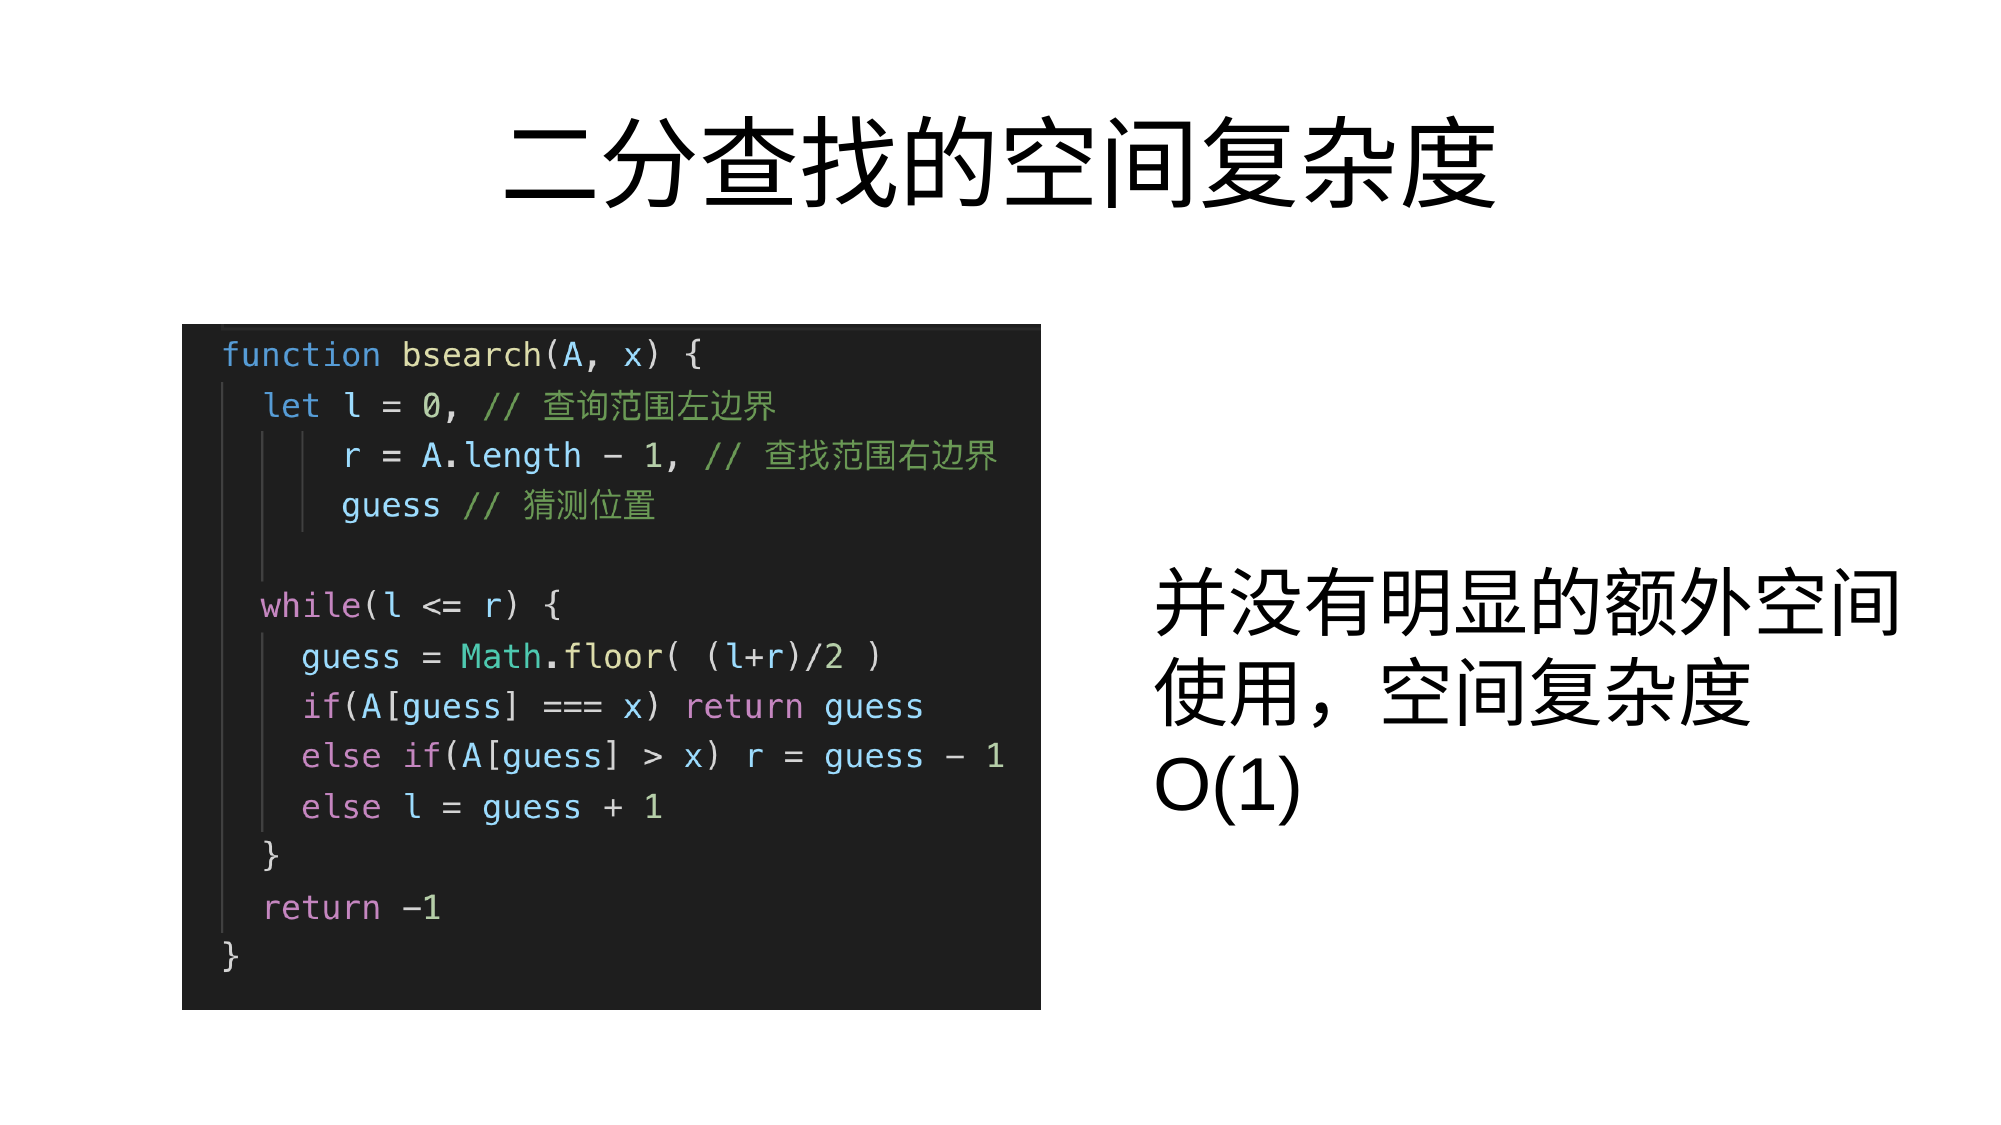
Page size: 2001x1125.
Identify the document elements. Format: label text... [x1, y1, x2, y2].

text_box 并没有明显的额外空间使用，空间复杂度O(1) [1138, 547, 1928, 833]
title 二分查找的空间复杂度 [137, 59, 1863, 278]
picture [181, 324, 1041, 1010]
